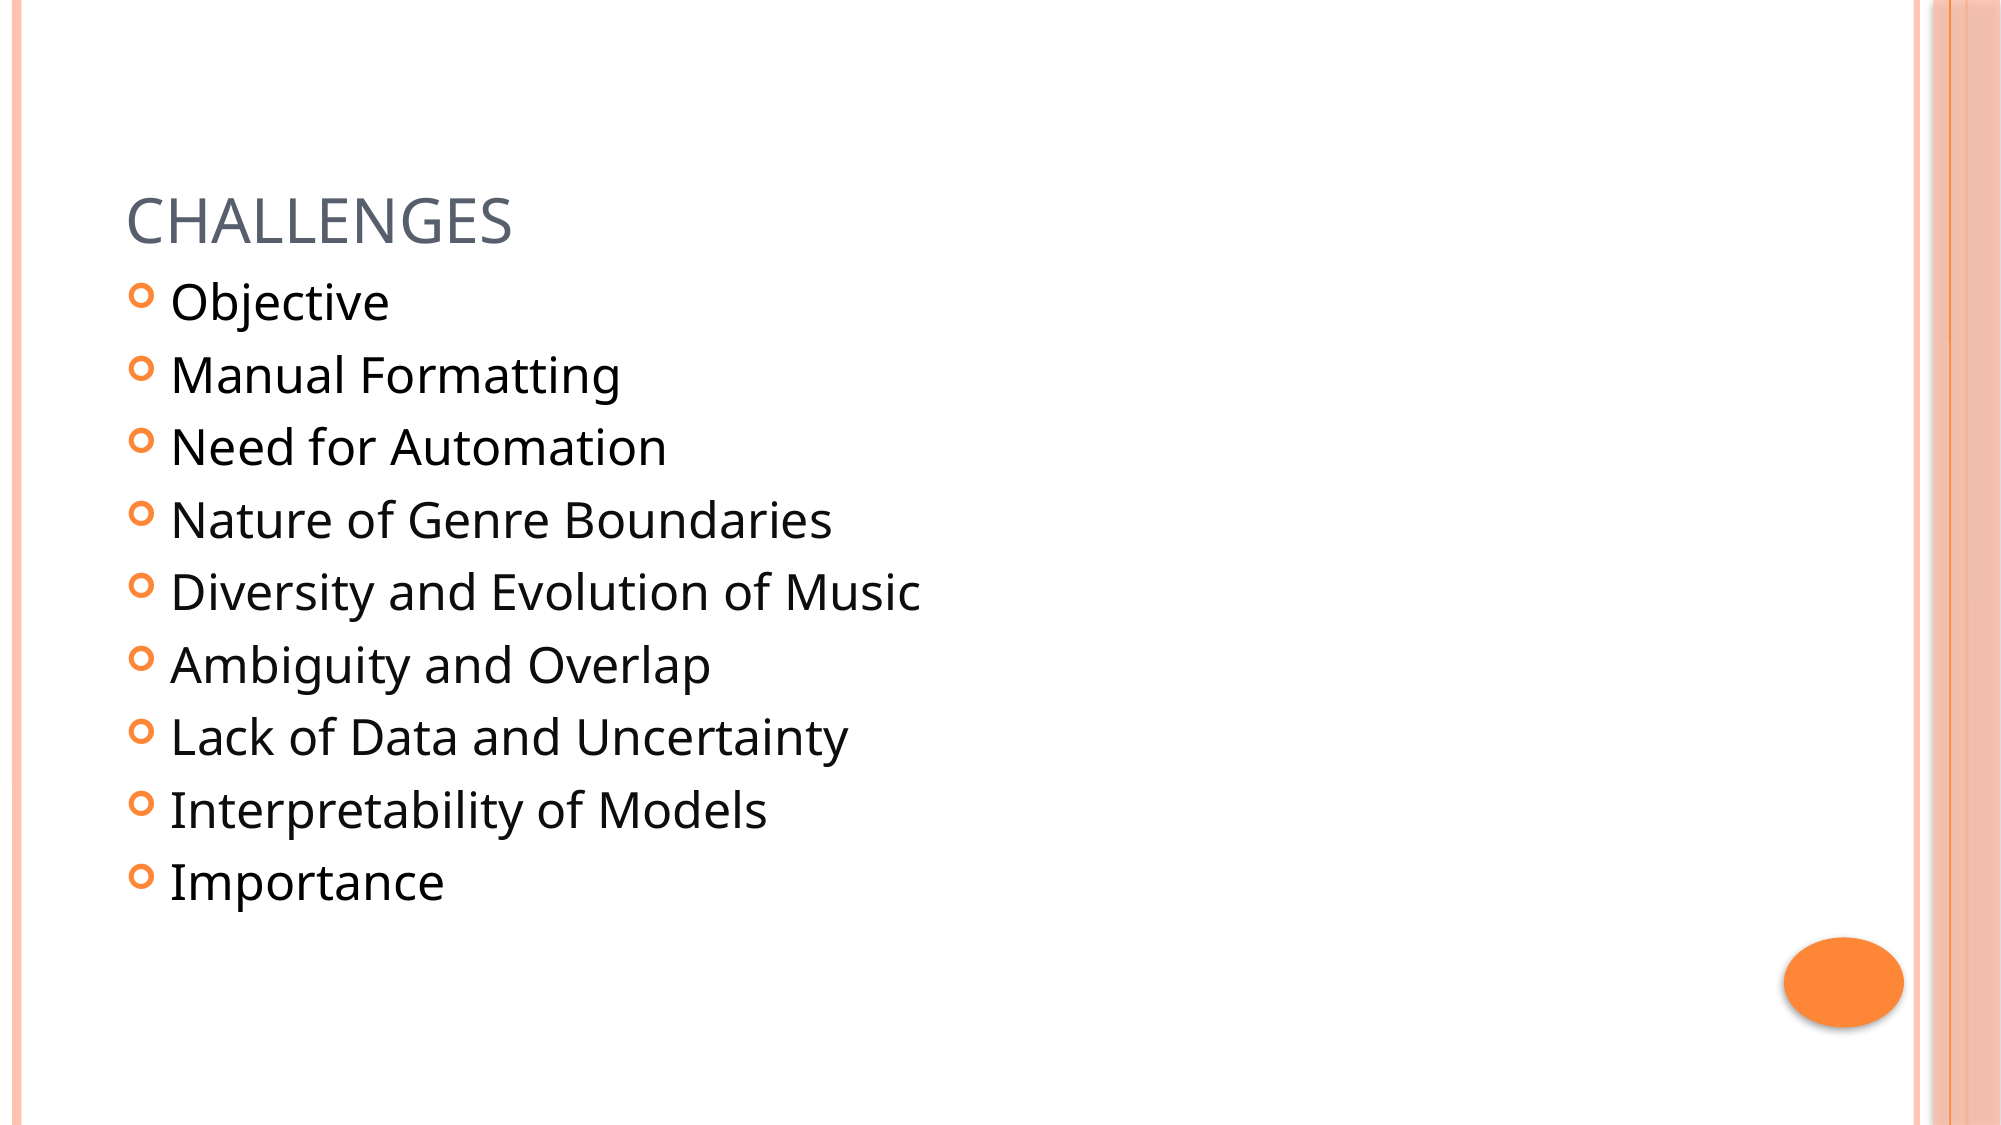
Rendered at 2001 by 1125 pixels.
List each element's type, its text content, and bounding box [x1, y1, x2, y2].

title Challenges [111, 99, 1522, 263]
list Objective Manual Formatting Need for Automation Nature of Genre Boundaries Diversity and Evolution of Music Ambiguity and Overlap Lack of Data and Uncertainty Interpretability of Models Importance [111, 263, 1522, 991]
